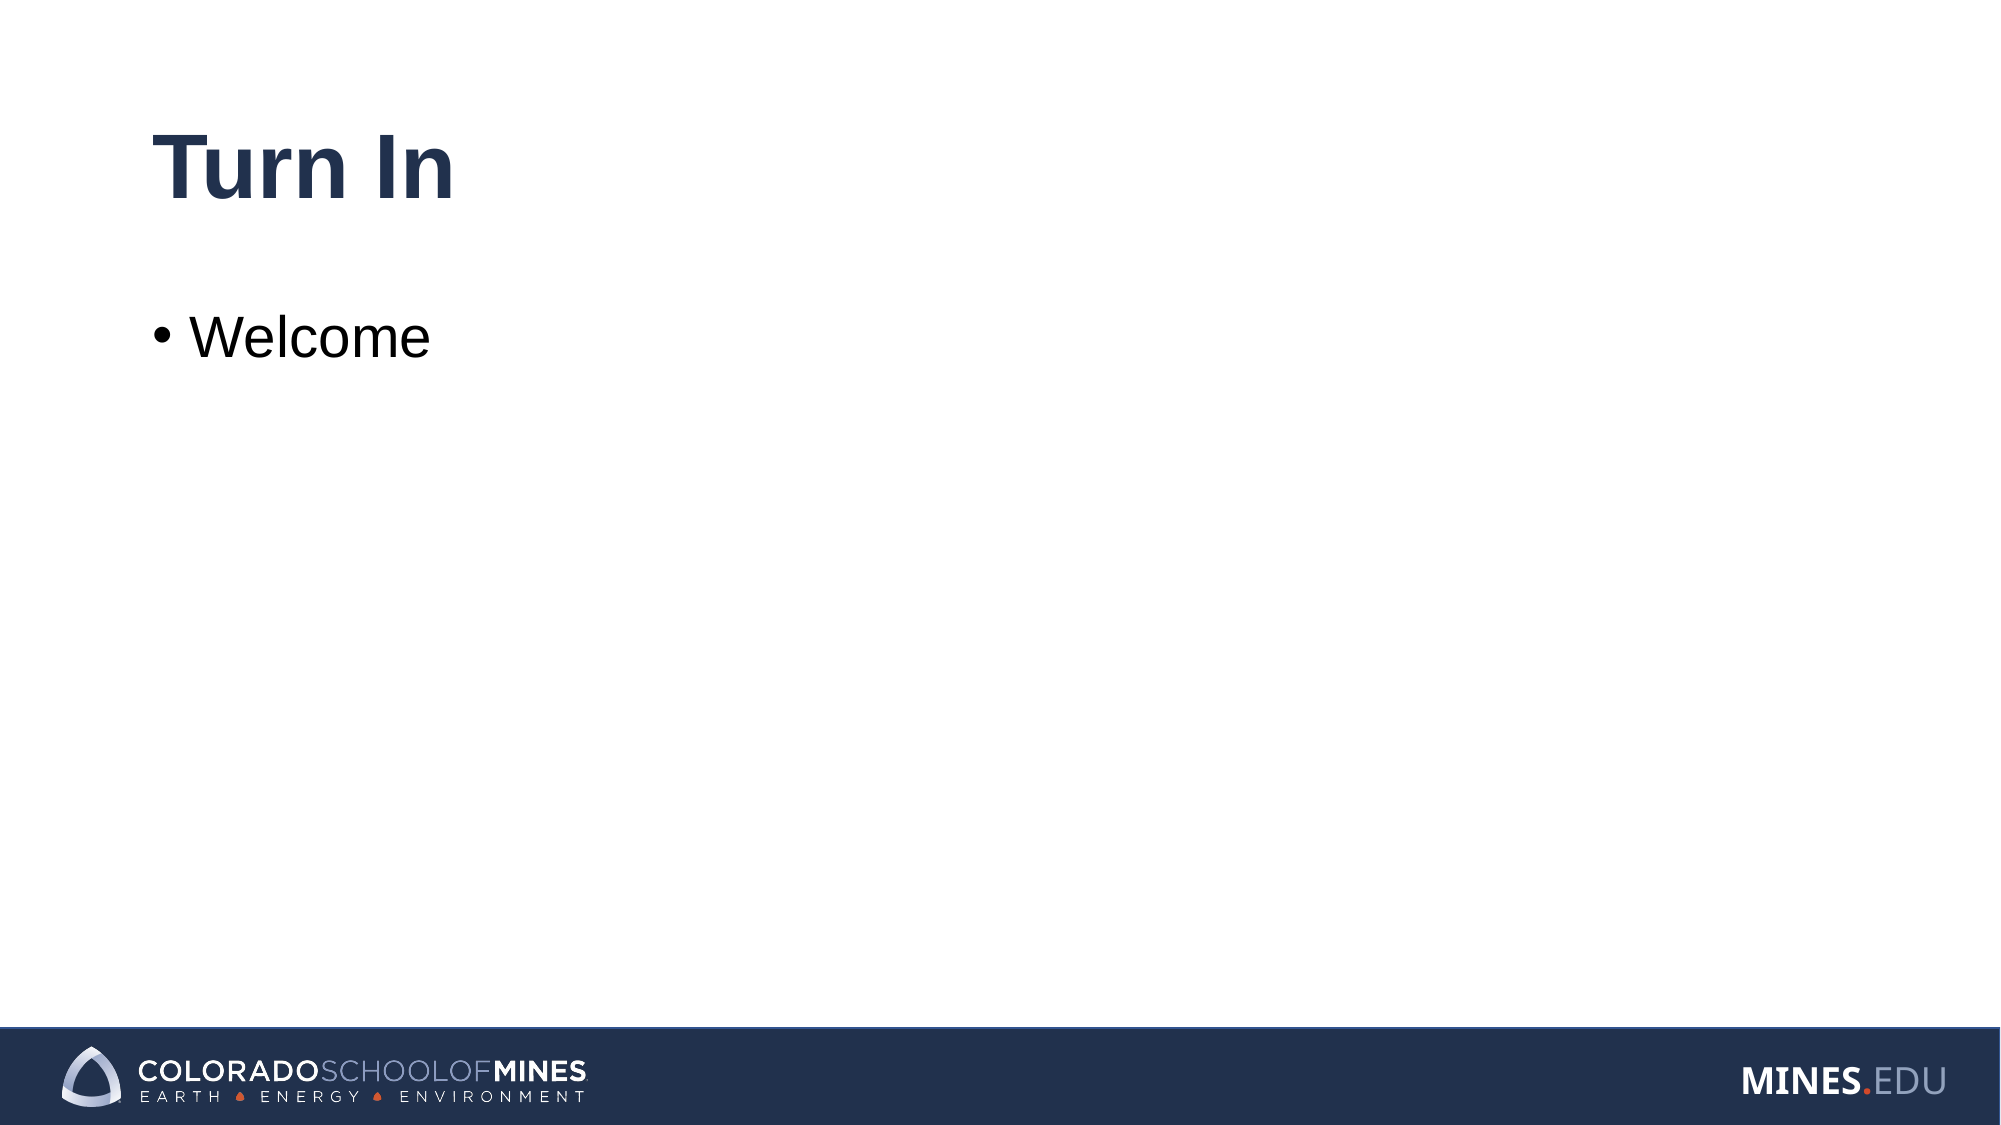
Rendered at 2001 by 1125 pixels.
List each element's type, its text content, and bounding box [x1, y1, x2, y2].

list Welcome [137, 299, 1863, 1014]
picture [62, 1046, 588, 1107]
title Turn In [137, 59, 1863, 278]
